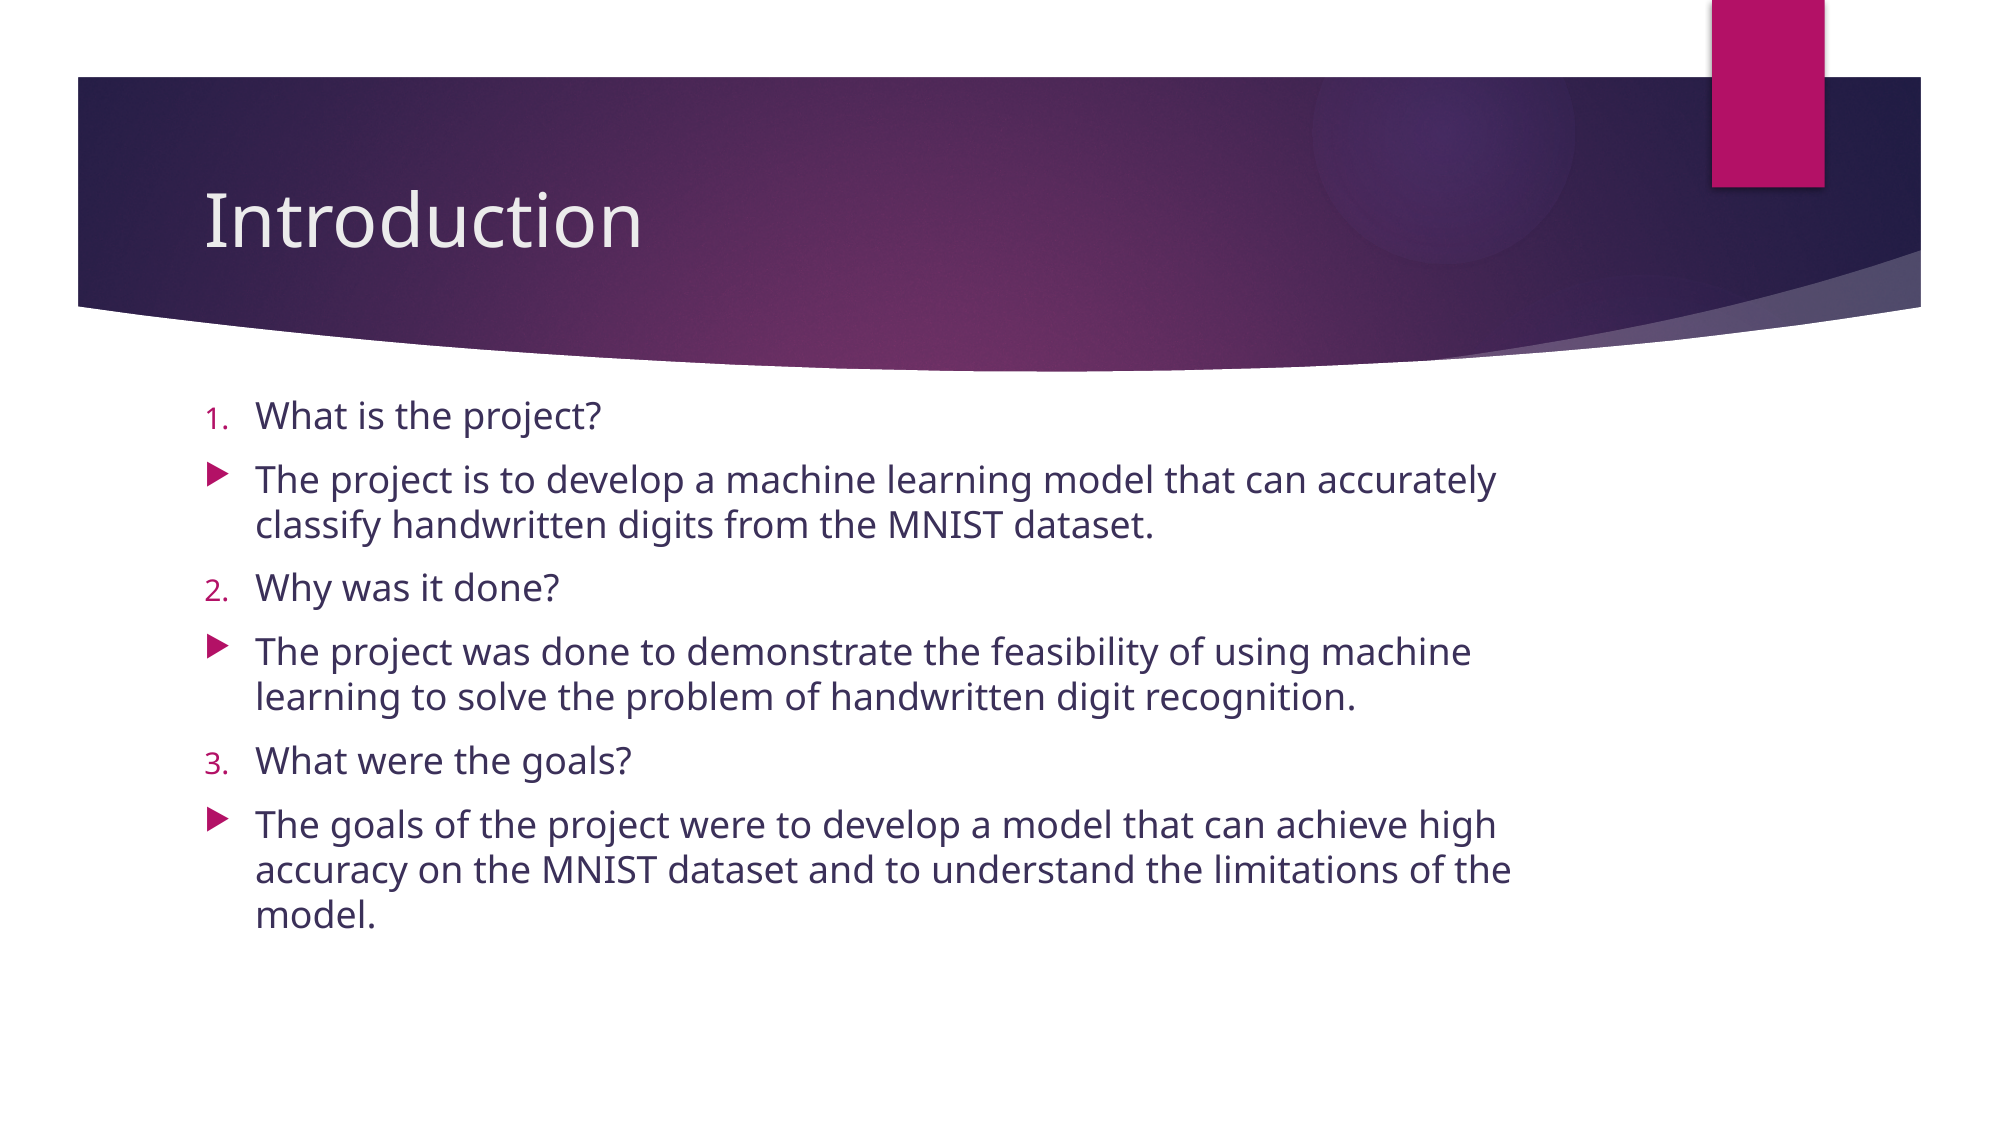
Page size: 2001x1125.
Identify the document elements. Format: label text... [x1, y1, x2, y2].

title Introduction [189, 159, 1627, 276]
list What is the project? The project is to develop a machine learning model that can accurately classify handwritten digits from the MNIST dataset. Why was it done? The project was done to demonstrate the feasibility of using machine learning to solve the problem of handwritten digit recognition. What were the goals? The goals of the project were to develop a model that can achieve high accuracy on the MNIST dataset and to understand the limitations of the model. [189, 384, 1638, 945]
